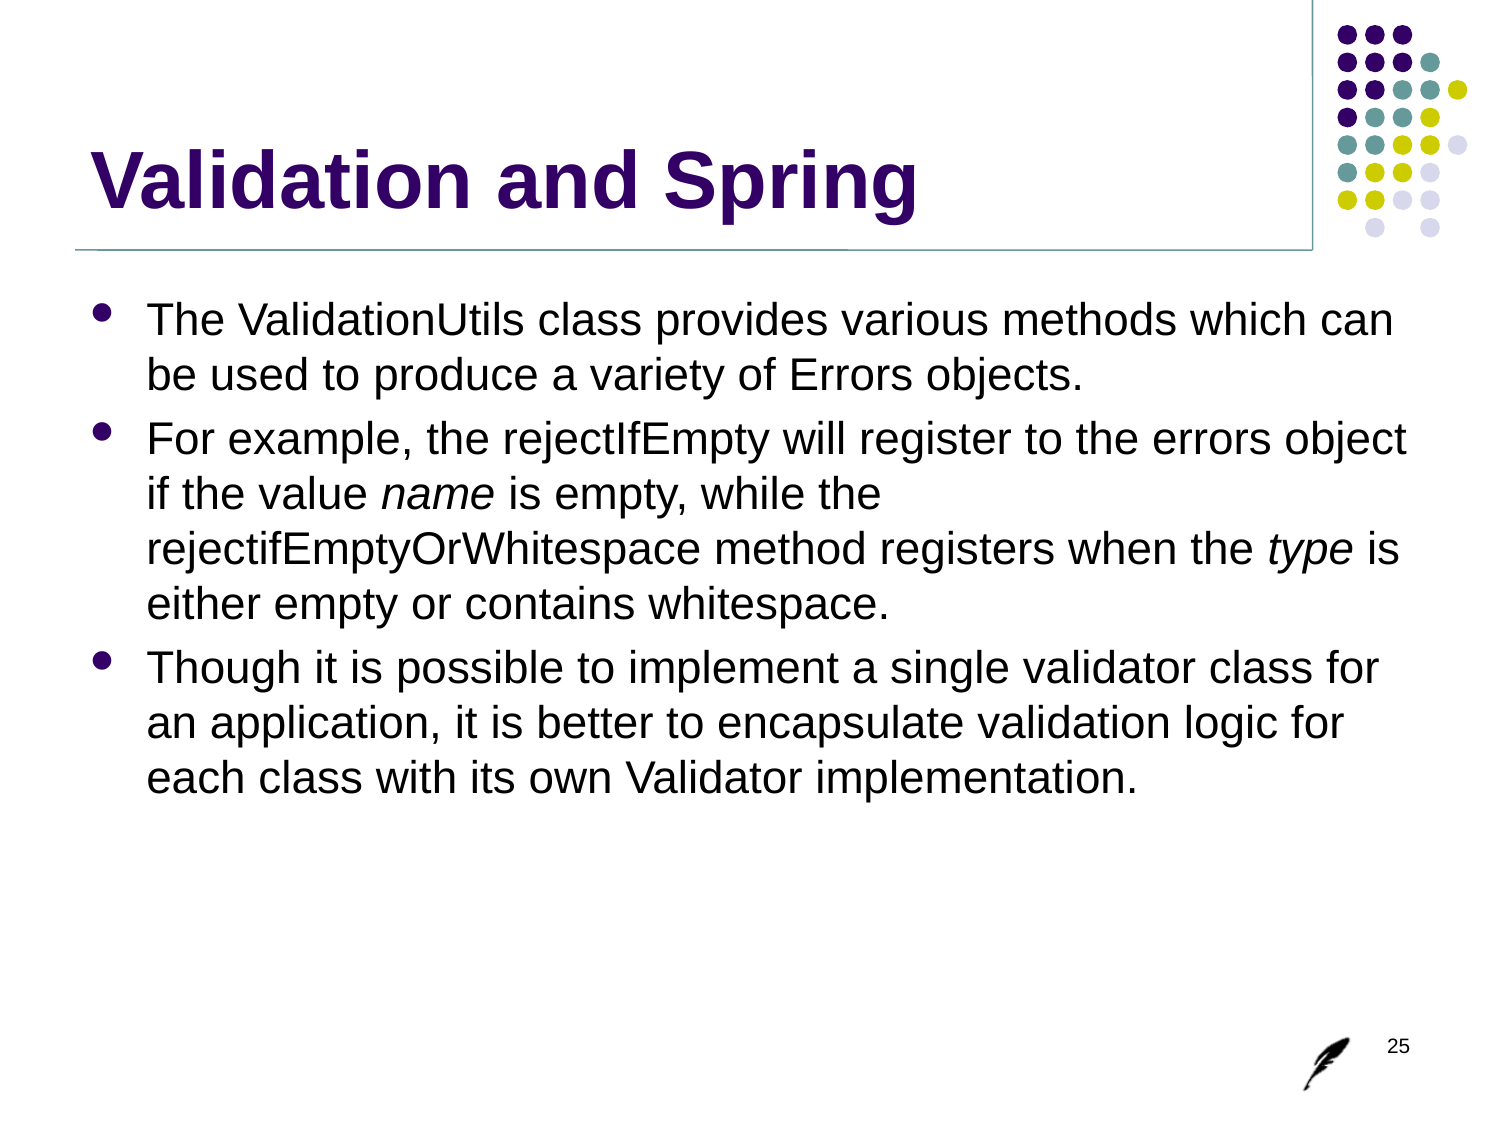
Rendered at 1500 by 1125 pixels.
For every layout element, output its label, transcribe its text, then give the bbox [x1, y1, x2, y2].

list The ValidationUtils class provides various methods which can be used to produce a variety of Errors objects. For example, the rejectIfEmpty will register to the errors object if the value name is empty, while the rejectifEmptyOrWhitespace method registers when the type is either empty or contains whitespace. Though it is possible to implement a single validator class for an application, it is better to encapsulate validation logic for each class with its own Validator implementation. [75, 282, 1425, 1006]
title Validation and Spring [75, 20, 1313, 233]
slide_number 25 [1074, 1025, 1425, 1100]
